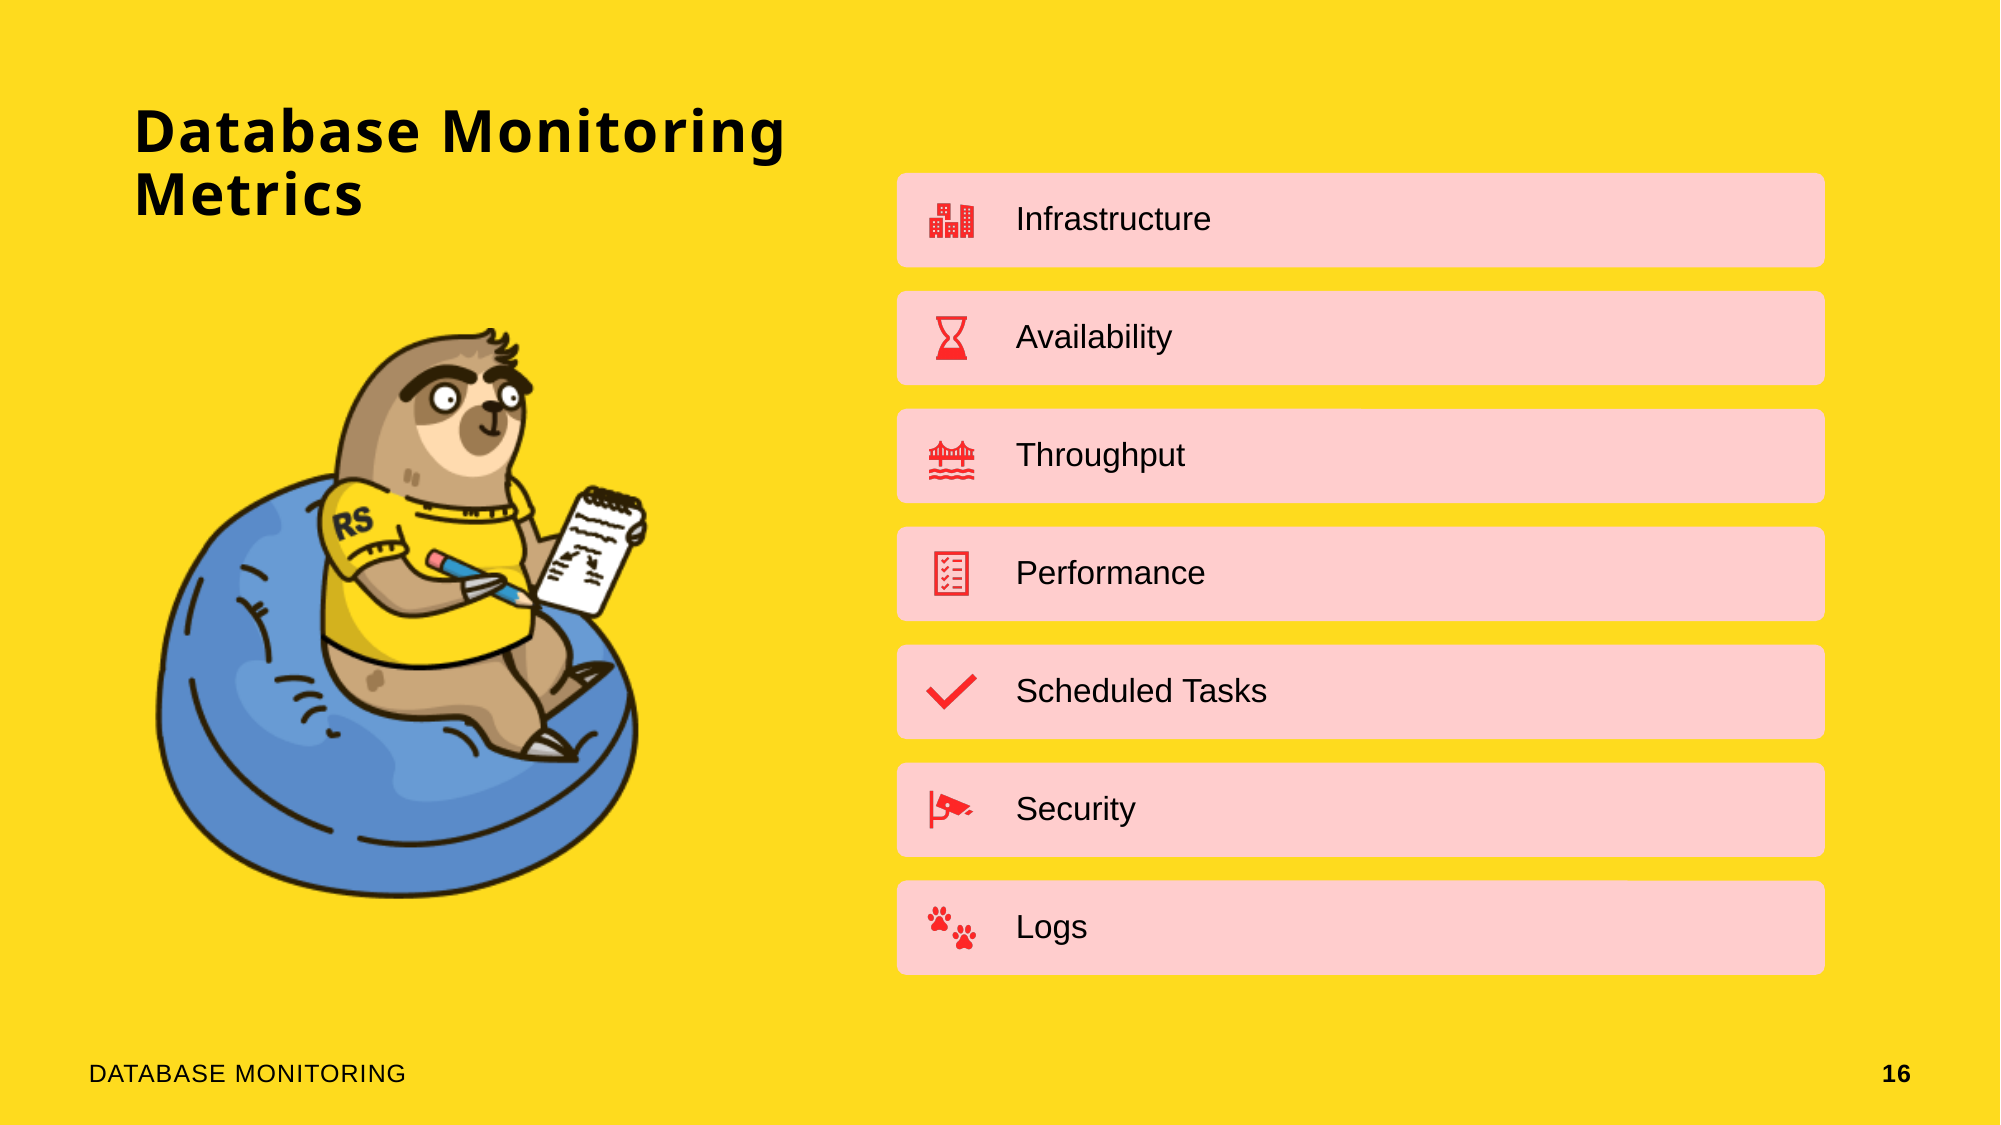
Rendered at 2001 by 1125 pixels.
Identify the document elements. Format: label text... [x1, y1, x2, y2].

picture [88, 328, 665, 952]
title Database Monitoring Metrics [133, 102, 861, 381]
footer DATABASE MONITORING [88, 1042, 813, 1103]
slide_number 16 [1461, 1042, 1912, 1103]
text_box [896, 172, 1825, 975]
